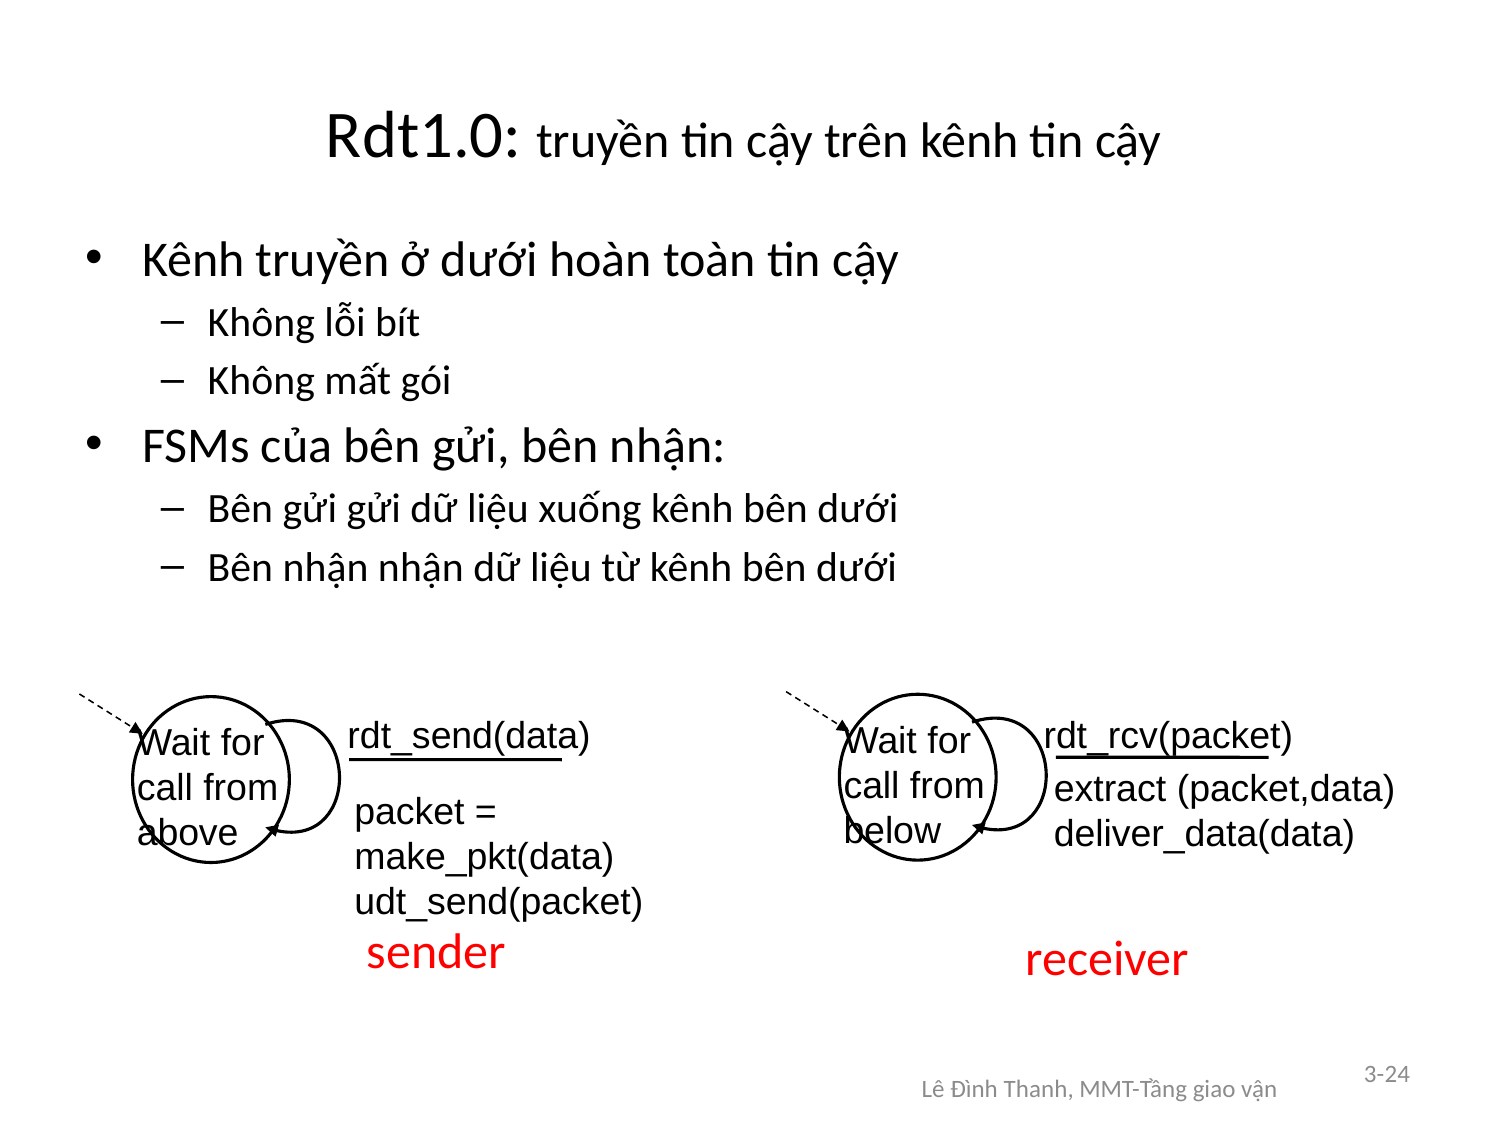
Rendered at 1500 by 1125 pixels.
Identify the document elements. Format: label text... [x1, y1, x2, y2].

text_box extract (packet,data) deliver_data(data) [1039, 756, 1448, 828]
text_box rdt_rcv(packet) [1028, 704, 1308, 764]
text_box [126, 721, 143, 734]
text_box [874, 694, 961, 708]
text_box sender [351, 910, 522, 986]
footer Lê Đình Thanh, MMT-Tầng giao vận [837, 1050, 1363, 1125]
text_box Wait for call from below [828, 708, 1010, 858]
text_box rdt_send(data) [332, 703, 703, 774]
text_box [265, 720, 340, 837]
text_box [972, 718, 1047, 835]
title Rdt1.0: truyền tin cậy trên kênh tin cậy [87, 37, 1400, 225]
text_box packet = make_pkt(data) udt_send(packet) [339, 779, 780, 878]
text_box [833, 719, 850, 732]
text_box Wait for call from above [122, 710, 303, 861]
slide_number 3-24 [1074, 1042, 1425, 1103]
list Kênh truyền ở dưới hoàn toàn tin cậy Không lỗi bít Không mất gói FSMs của bên gửi, bên nhận: Bên gửi gửi dữ liệu xuống kênh bên dưới Bên nhận nhận dữ liệu từ kênh bên dưới [70, 218, 1367, 714]
text_box [168, 696, 254, 710]
text_box [1039, 701, 1410, 772]
text_box receiver [1010, 917, 1205, 993]
